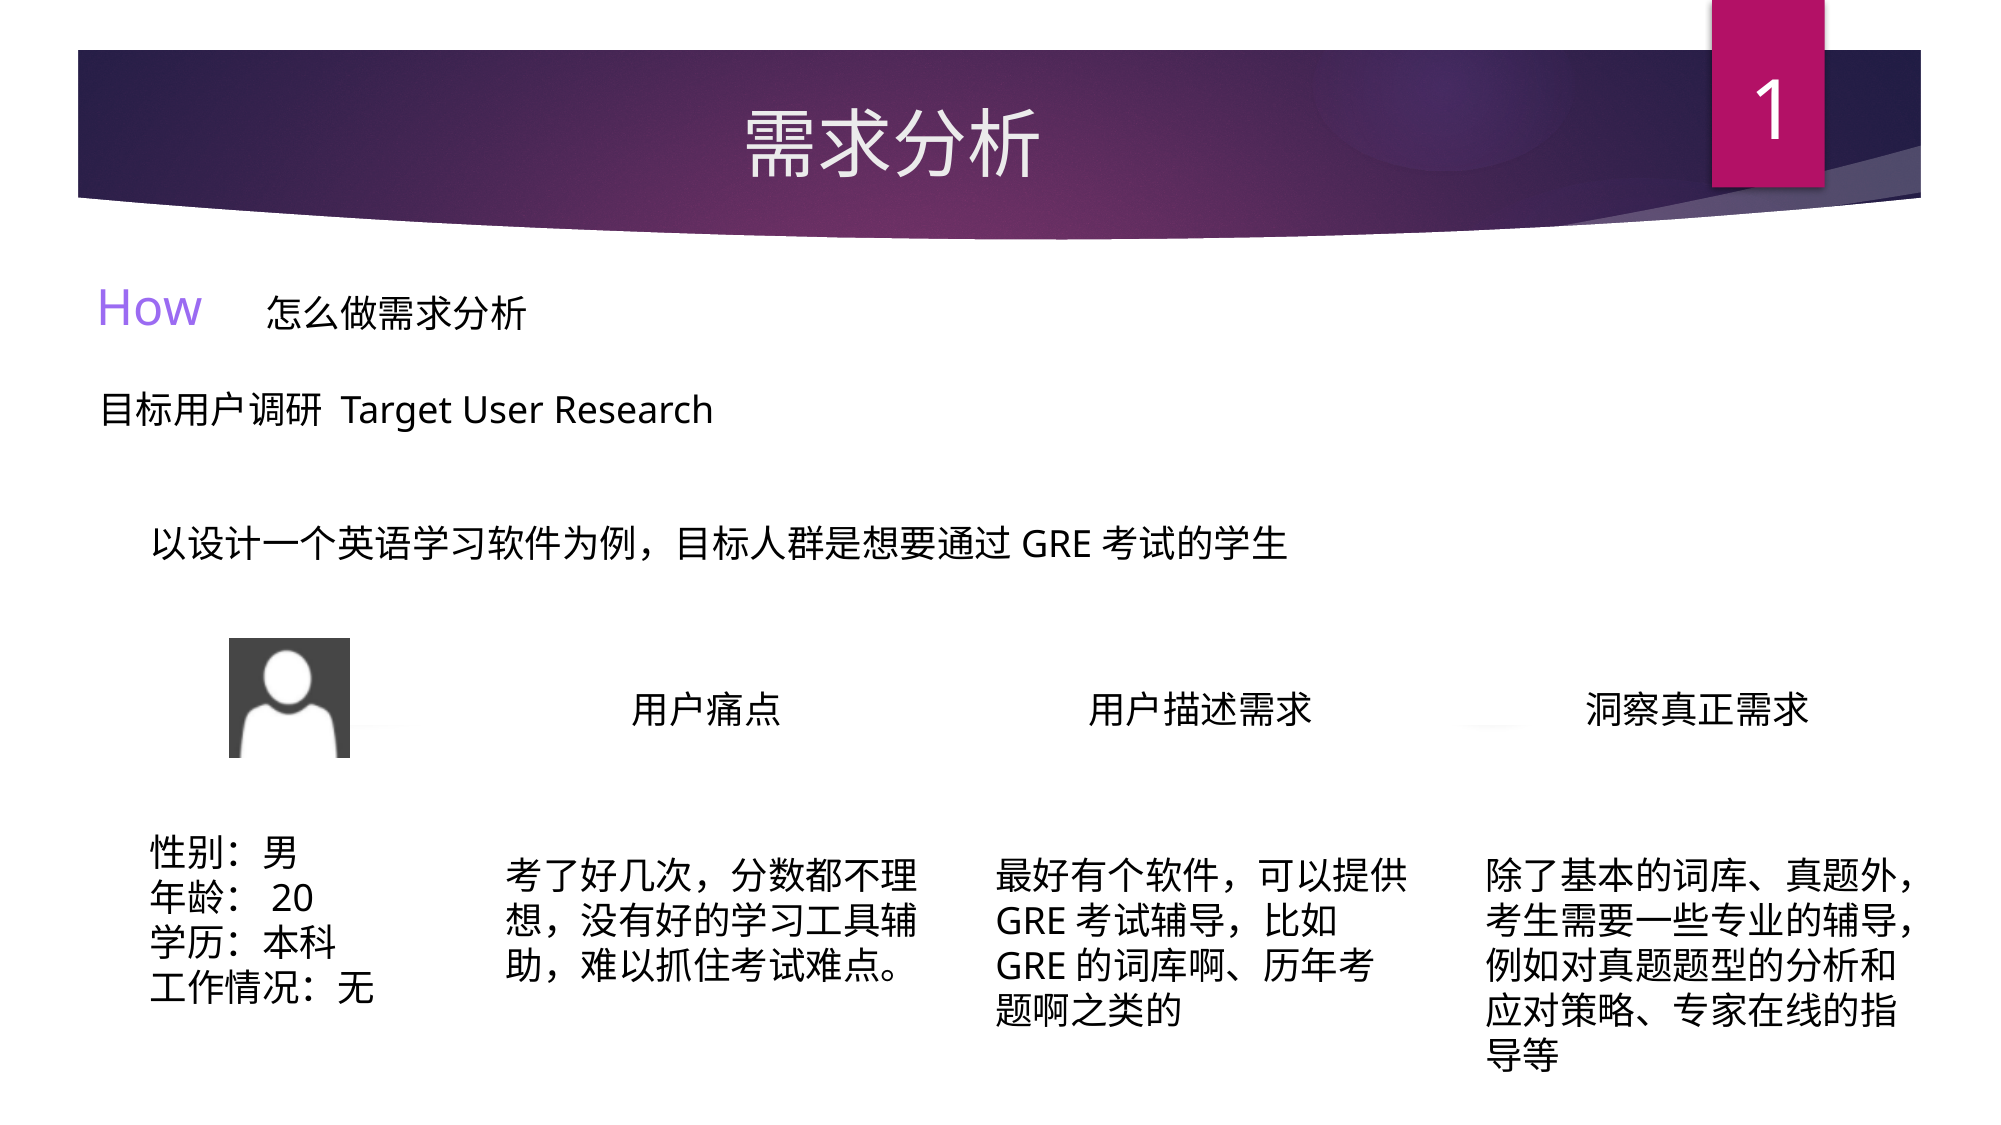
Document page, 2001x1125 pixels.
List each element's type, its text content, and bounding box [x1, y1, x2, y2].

picture [228, 638, 350, 758]
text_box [39, 267, 545, 344]
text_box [980, 678, 1424, 1042]
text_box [1470, 678, 1914, 1087]
title 需求分析 [727, 83, 1291, 200]
text_box 1 [1734, 49, 1804, 164]
text_box 目标用户调研 Target User Research [83, 378, 755, 439]
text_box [490, 678, 934, 996]
text_box 性别：男 年龄：20 学历：本科 工作情况：无 [134, 821, 444, 1017]
text_box 以设计一个英语学习软件为例，目标人群是想要通过GRE考试的学生 [134, 512, 1500, 573]
